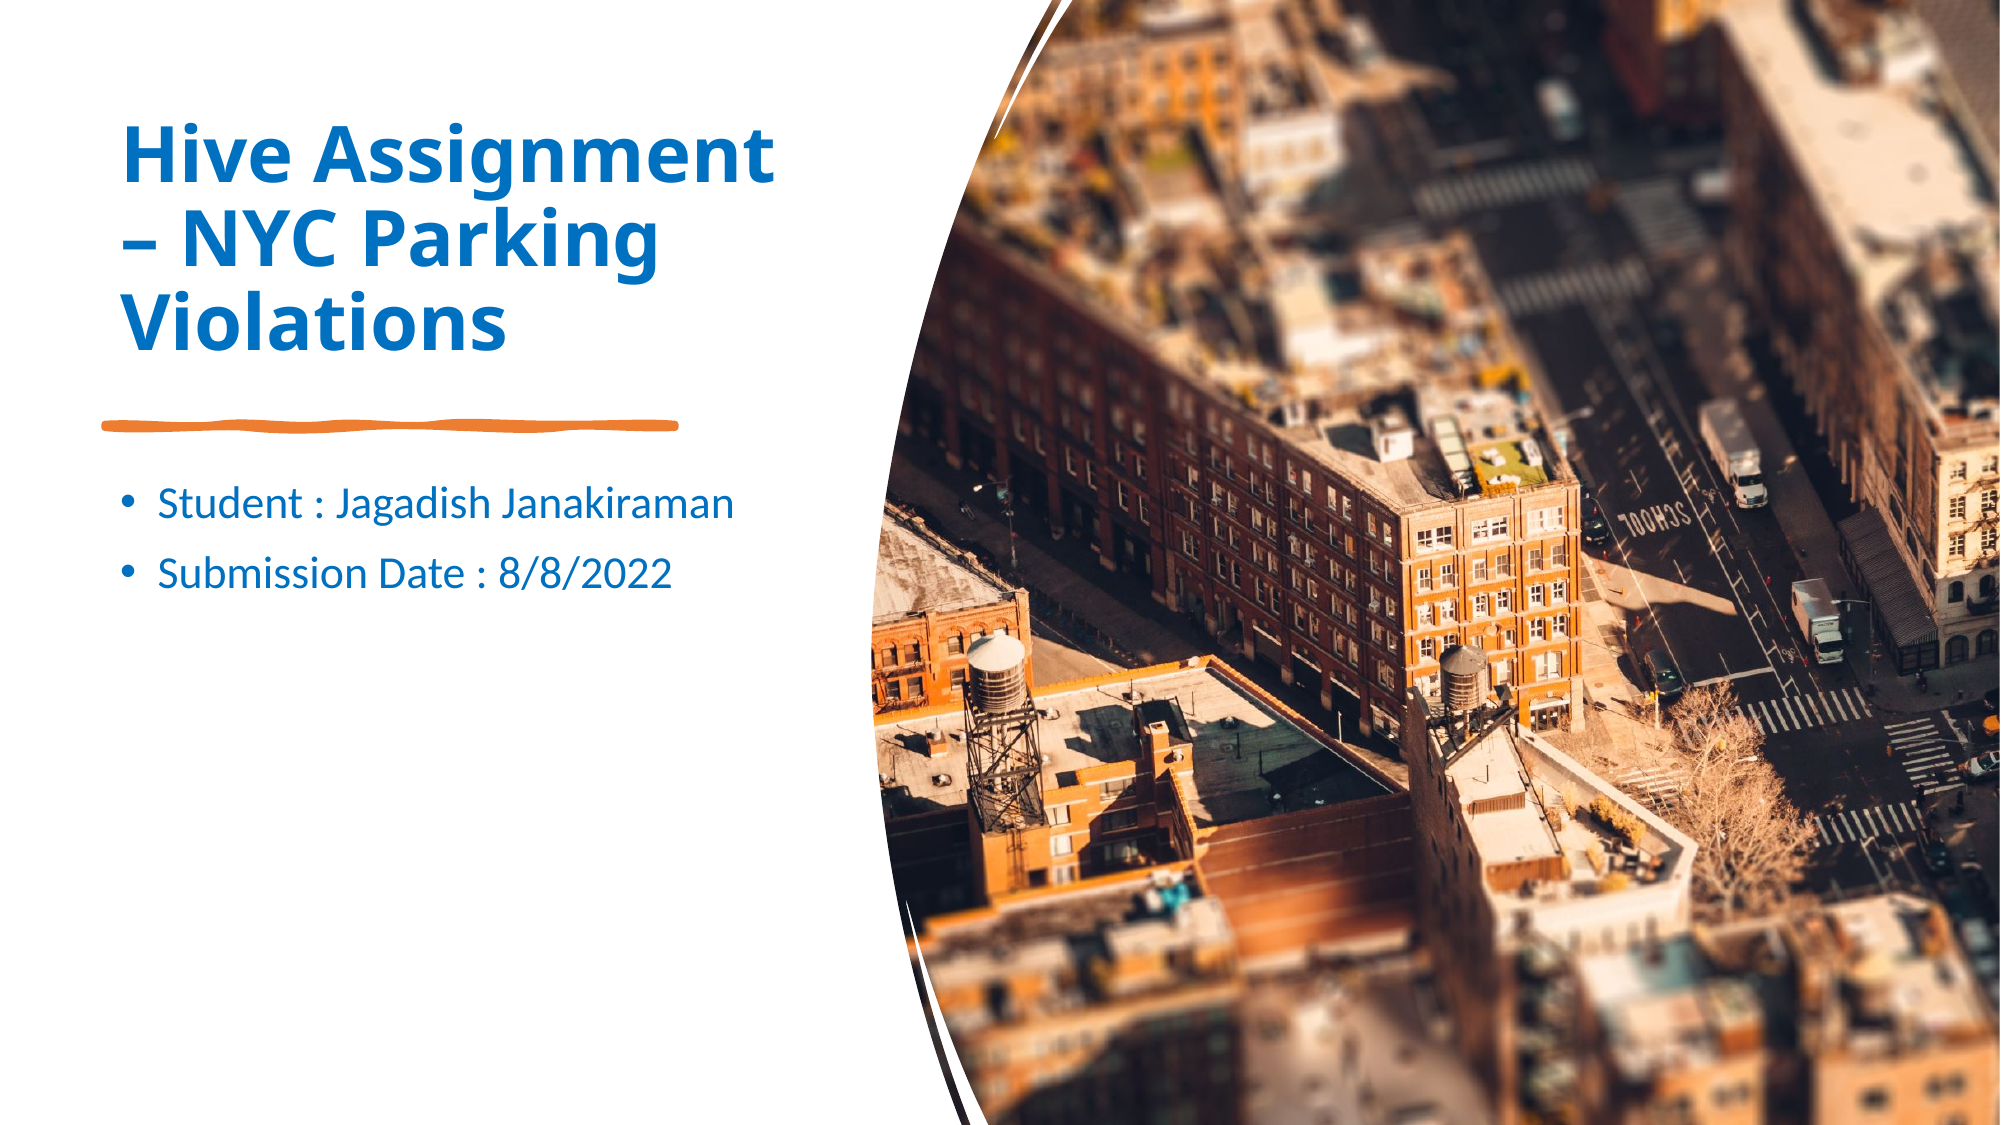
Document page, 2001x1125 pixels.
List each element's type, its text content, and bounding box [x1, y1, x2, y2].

text_box [0, 0, 871, 1125]
picture [871, 0, 2000, 1125]
title Hive Assignment – NYC Parking Violations [105, 53, 822, 375]
text_box [103, 421, 676, 431]
list Student : Jagadish Janakiraman Submission Date : 8/8/2022 [105, 471, 802, 1016]
